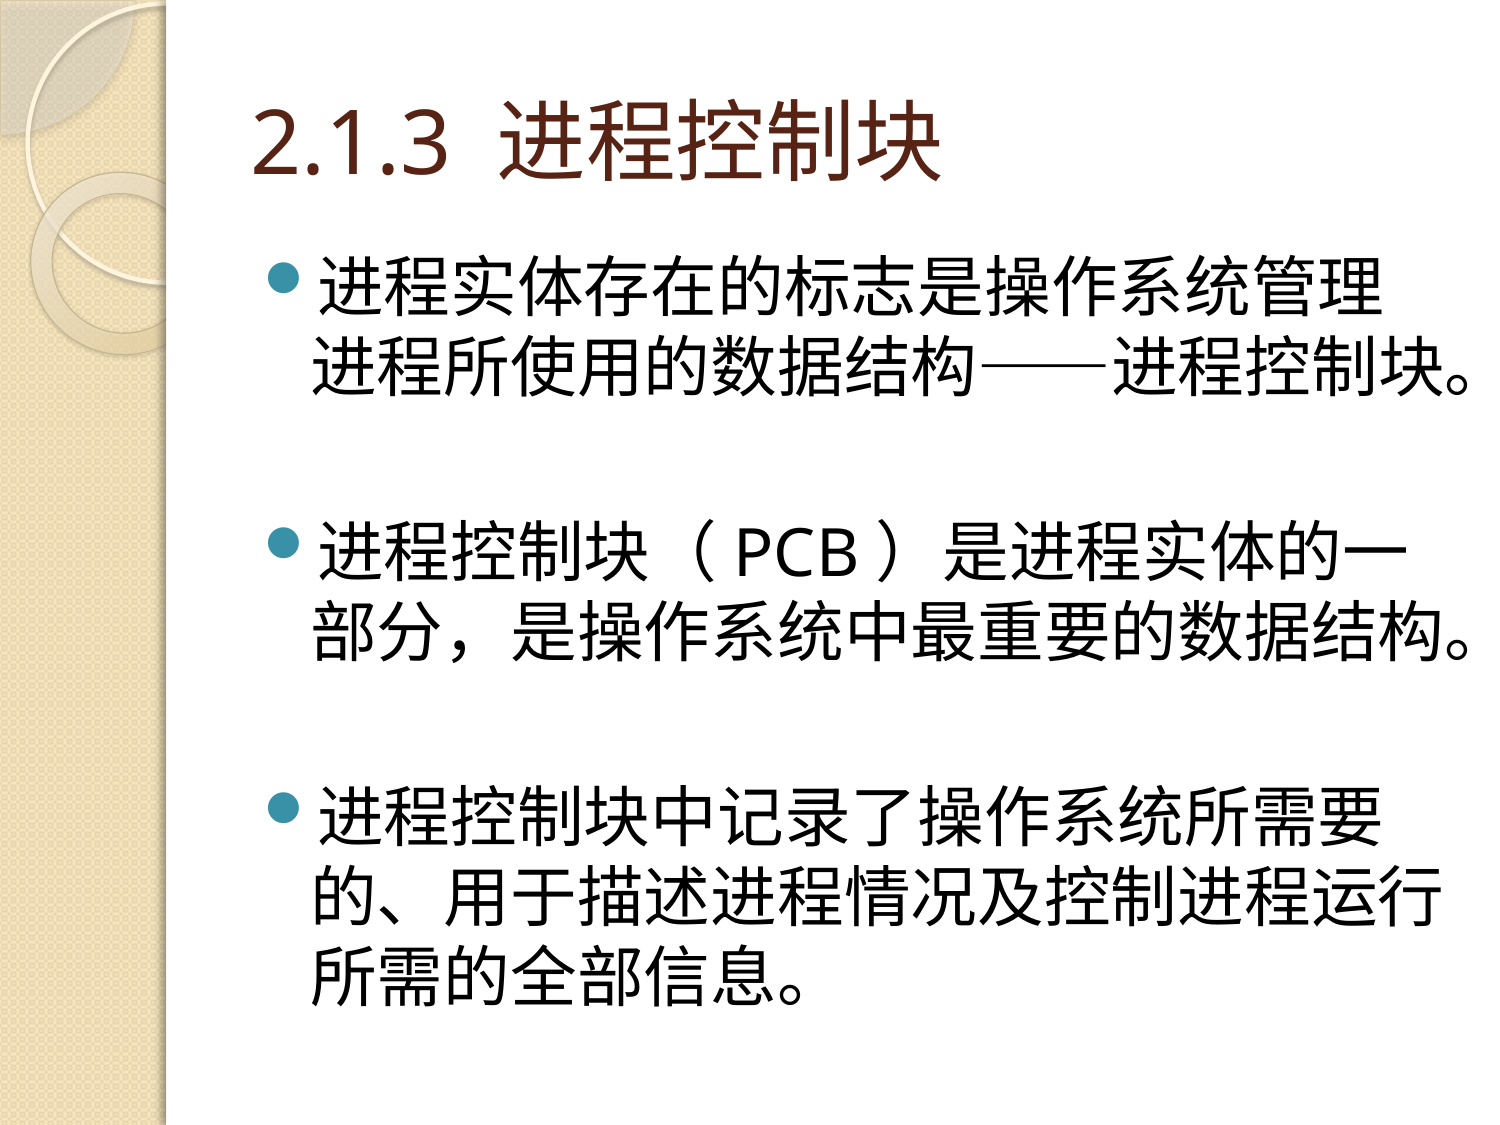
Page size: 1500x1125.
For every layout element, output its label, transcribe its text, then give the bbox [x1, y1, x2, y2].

list 进程实体存在的标志是操作系统管理进程所使用的数据结构——进程控制块。 进程控制块（PCB）是进程实体的一部分，是操作系统中最重要的数据结构。 进程控制块中记录了操作系统所需要的、用于描述进程情况及控制进程运行所需的全部信息。 [235, 237, 1466, 1025]
title 2.1.3 进程控制块 [235, 45, 1466, 233]
